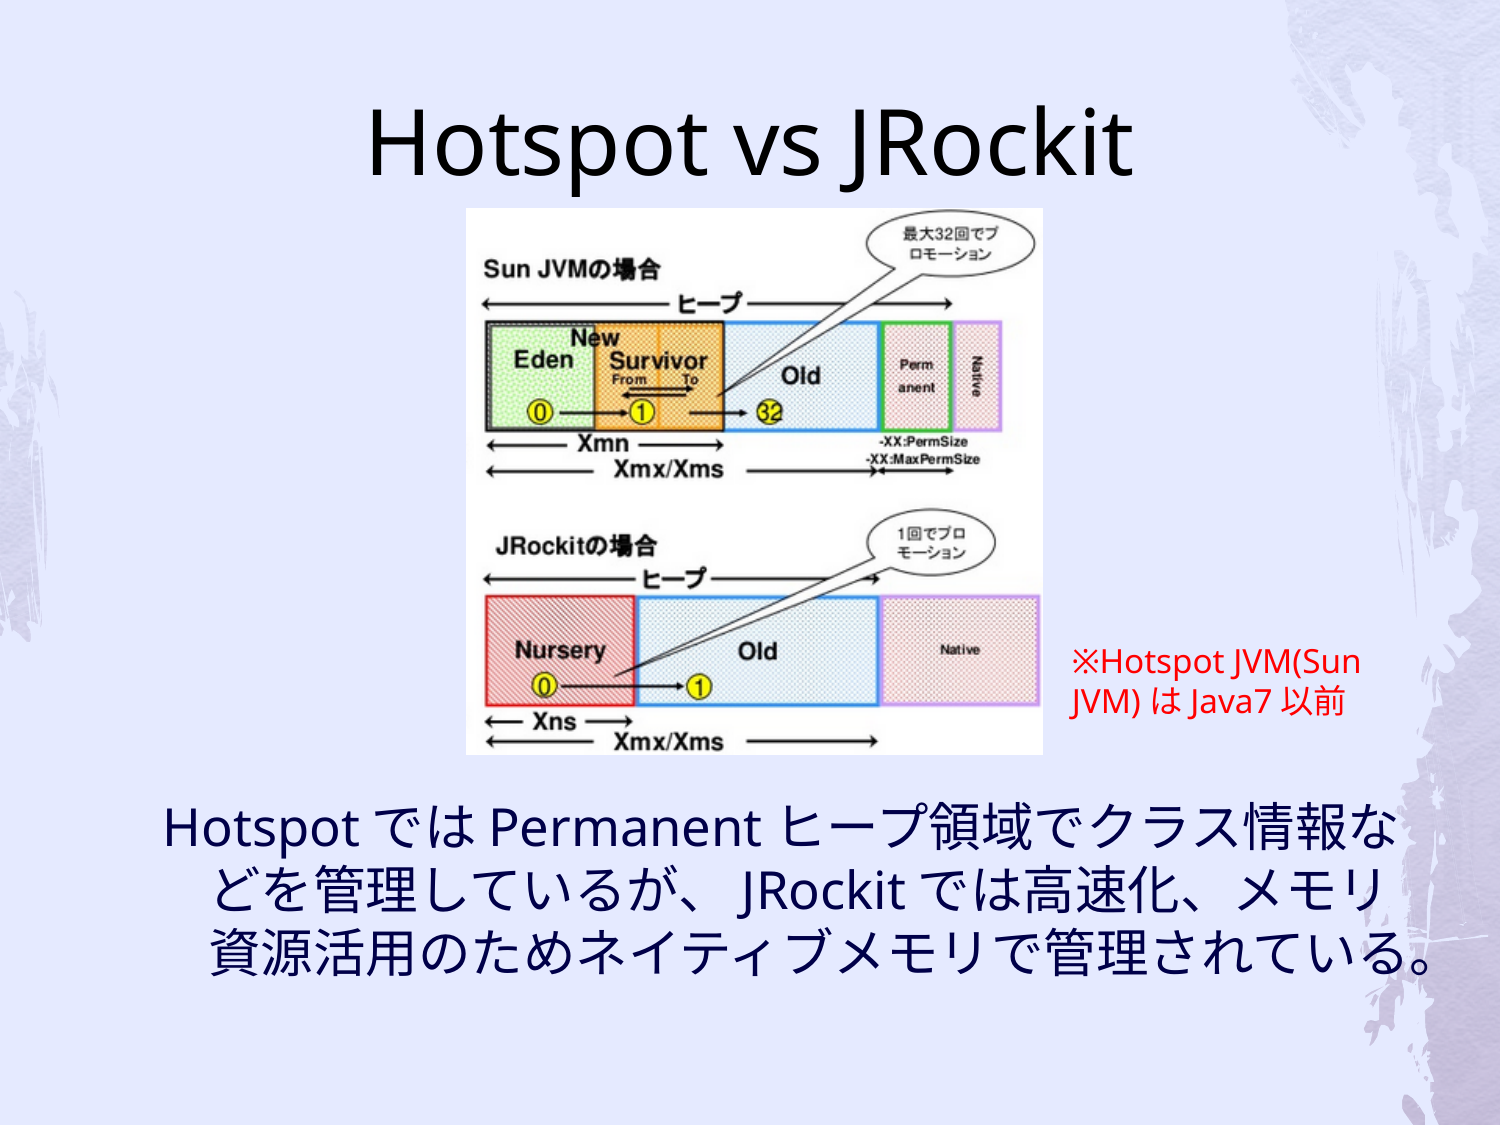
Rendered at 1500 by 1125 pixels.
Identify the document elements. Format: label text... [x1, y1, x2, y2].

picture [466, 207, 1044, 756]
text_box HotspotではPermanentヒープ領域でクラス情報などを管理しているが、JRockitでは高速化、メモリ資源活用のためネイティブメモリで管理されている。 [74, 786, 1425, 1047]
text_box ※Hotspot JVM(Sun JVM)はJava7以前 [1057, 633, 1400, 728]
title Hotspot vs JRockit [75, 45, 1425, 233]
